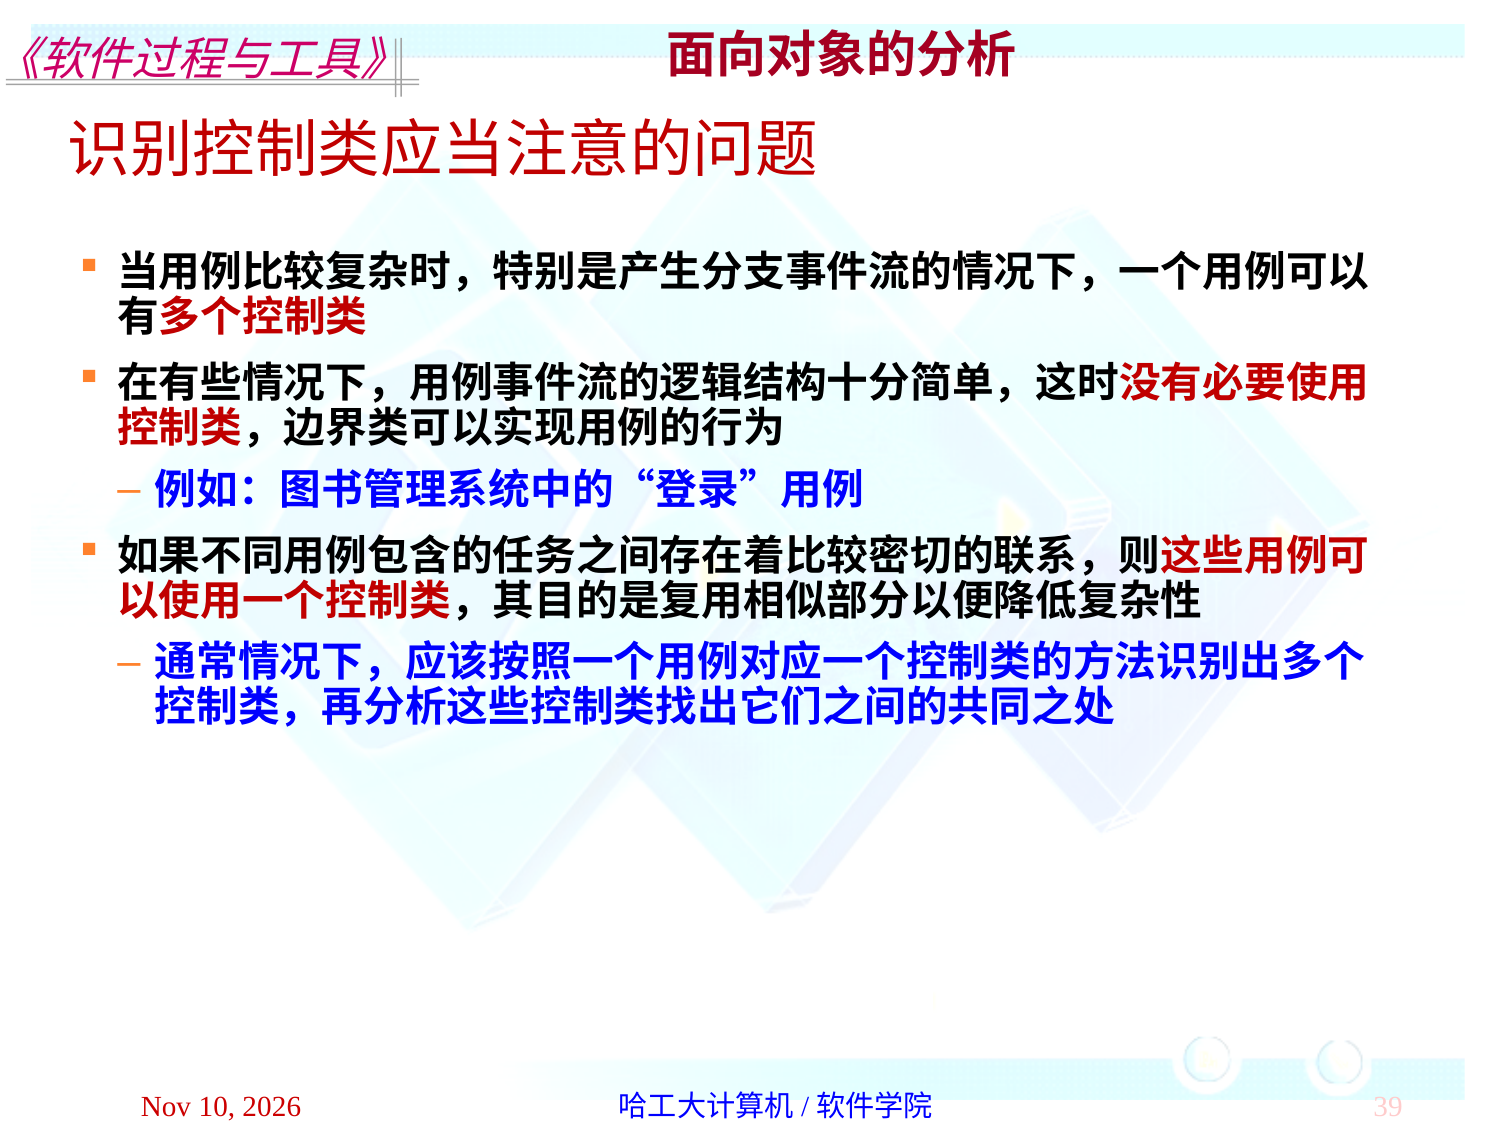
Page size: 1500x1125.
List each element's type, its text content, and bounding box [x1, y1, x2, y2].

text_box 面向对象的分析 [389, 15, 1294, 90]
text_box 当用例比较复杂时，特别是产生分支事件流的情况下，一个用例可以有多个控制类 在有些情况下，用例事件流的逻辑结构十分简单，这时没有必要使用控制类，边界类可以实现用例的行为 例如：图书管理系统中的“登录”用例 如果不同用例包含的任务之间存在着比较密切的联系，则这些用例可以使用一个控制类，其目的是复用相似部分以便降低复杂性 通常情况下，应该按照一个用例对应一个控制类的方法识别出多个控制类，再分析这些控制类找出它们之间的共同之处 [64, 243, 1412, 1083]
text_box 识别控制类应当注意的问题 [53, 101, 1447, 209]
